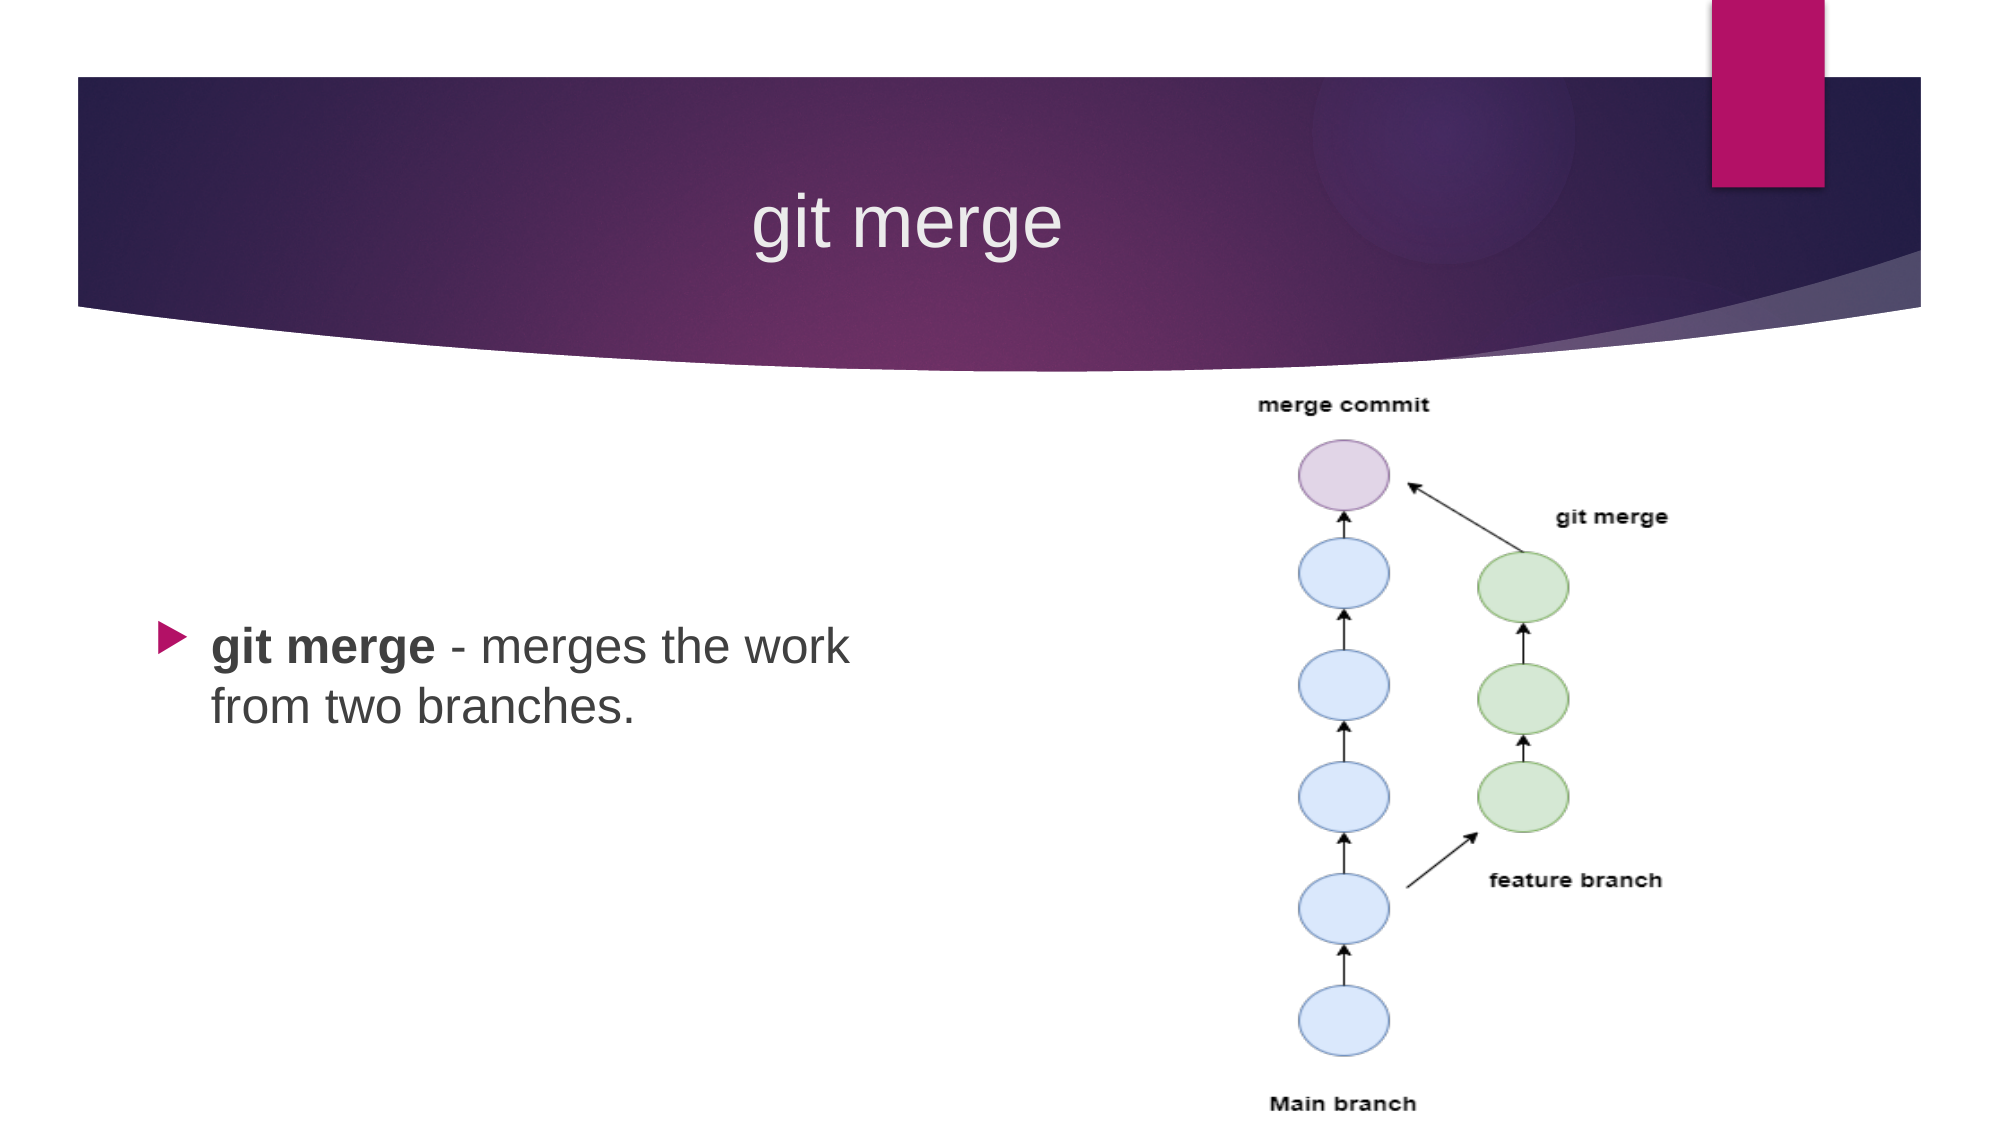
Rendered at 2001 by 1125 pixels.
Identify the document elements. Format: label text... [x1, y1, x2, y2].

picture [1226, 384, 1729, 1125]
list git merge - merges the work from two branches. [139, 605, 931, 789]
title git merge [189, 159, 1627, 276]
